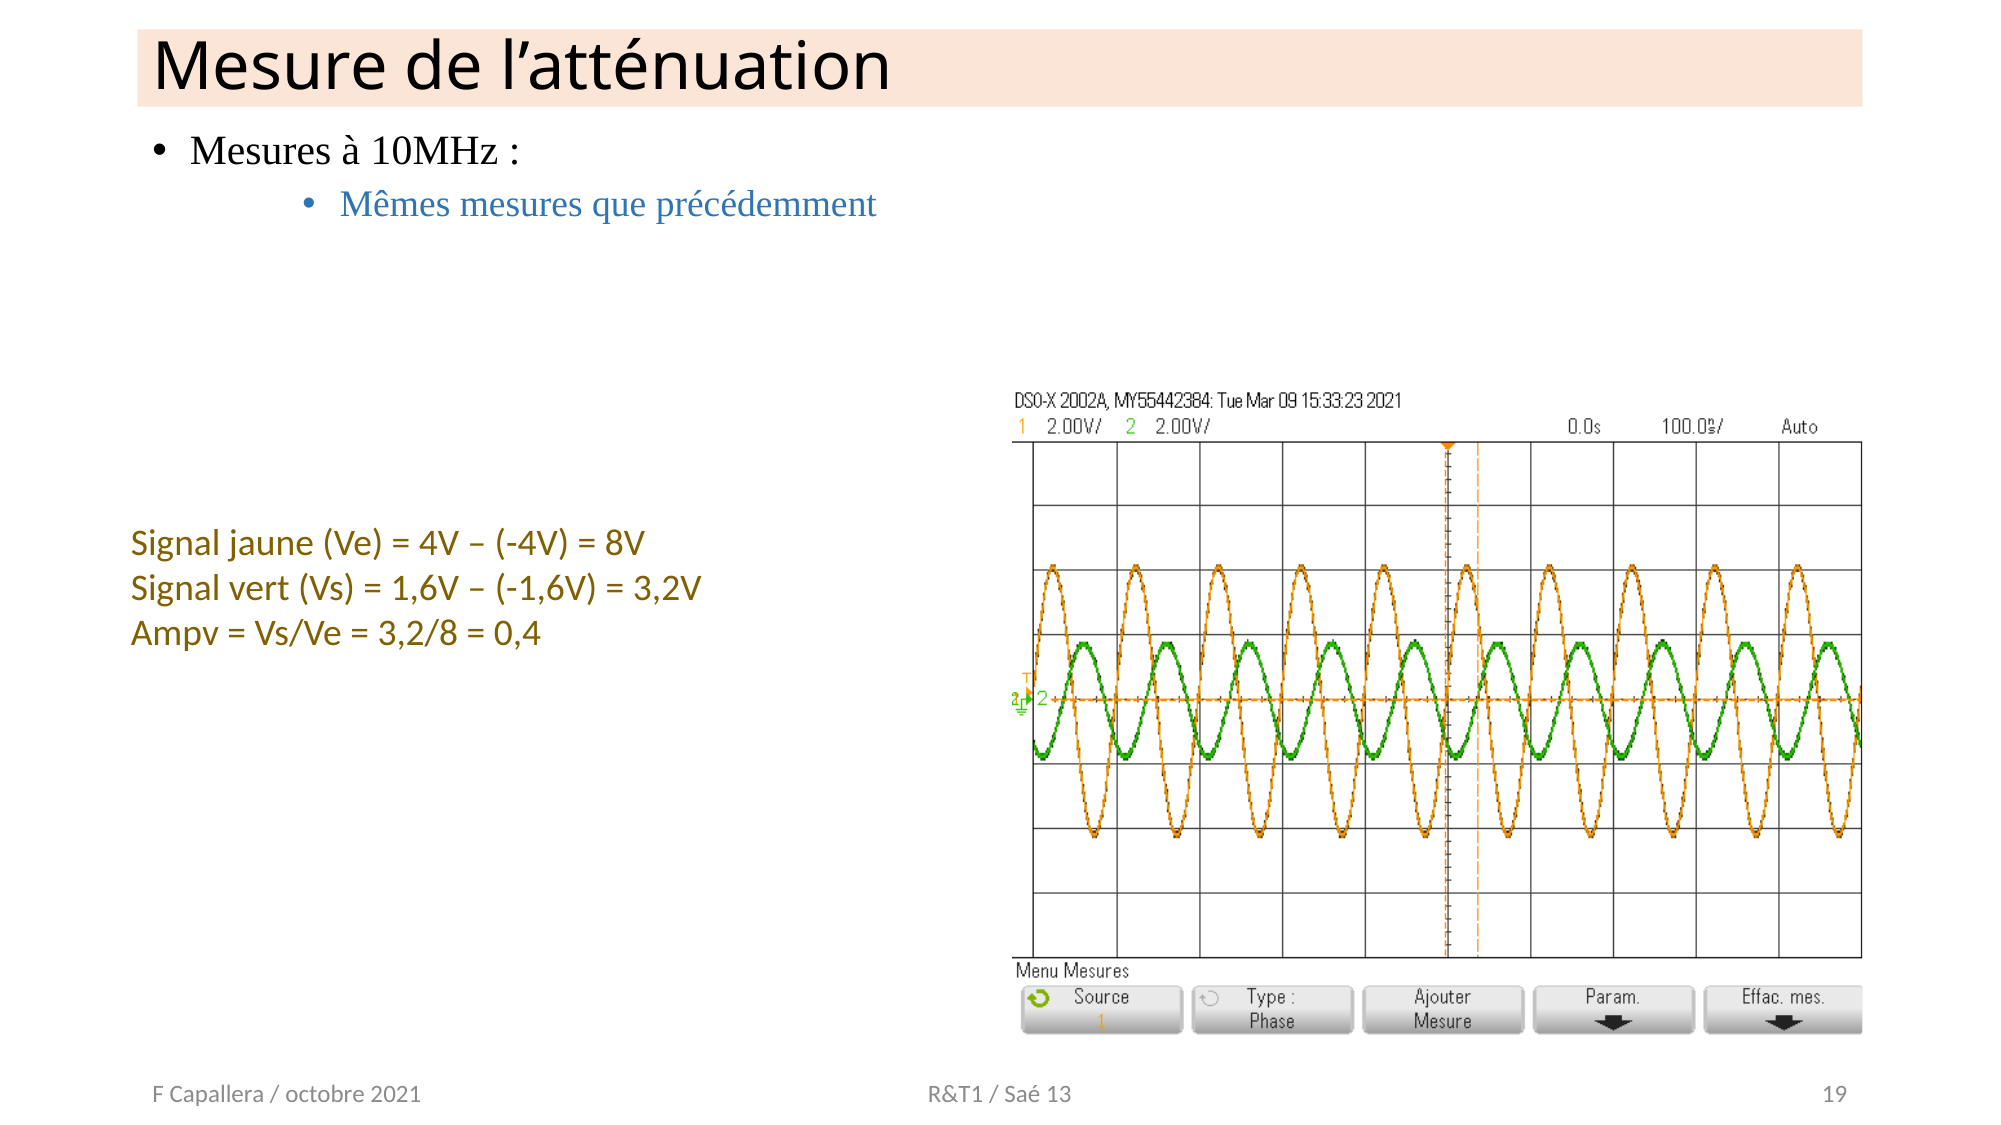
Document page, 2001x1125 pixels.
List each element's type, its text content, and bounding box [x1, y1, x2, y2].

picture [1011, 386, 1863, 1036]
title Mesure de l’atténuation [137, 29, 1863, 107]
slide_number 19 [1412, 1062, 1863, 1123]
text_box Signal jaune (Ve) = 4V – (-4V) = 8V Signal vert (Vs) = 1,6V – (-1,6V) = 3,2V Ampv = Vs/Ve = 3,2/8 = 0,4 [116, 510, 759, 660]
footer R&T1 / Saé 13 [662, 1062, 1338, 1123]
slide_number F Capallera / octobre 2021 [137, 1062, 588, 1123]
list Mesures à 10MHz : Mêmes mesures que précédemment [137, 121, 1863, 278]
